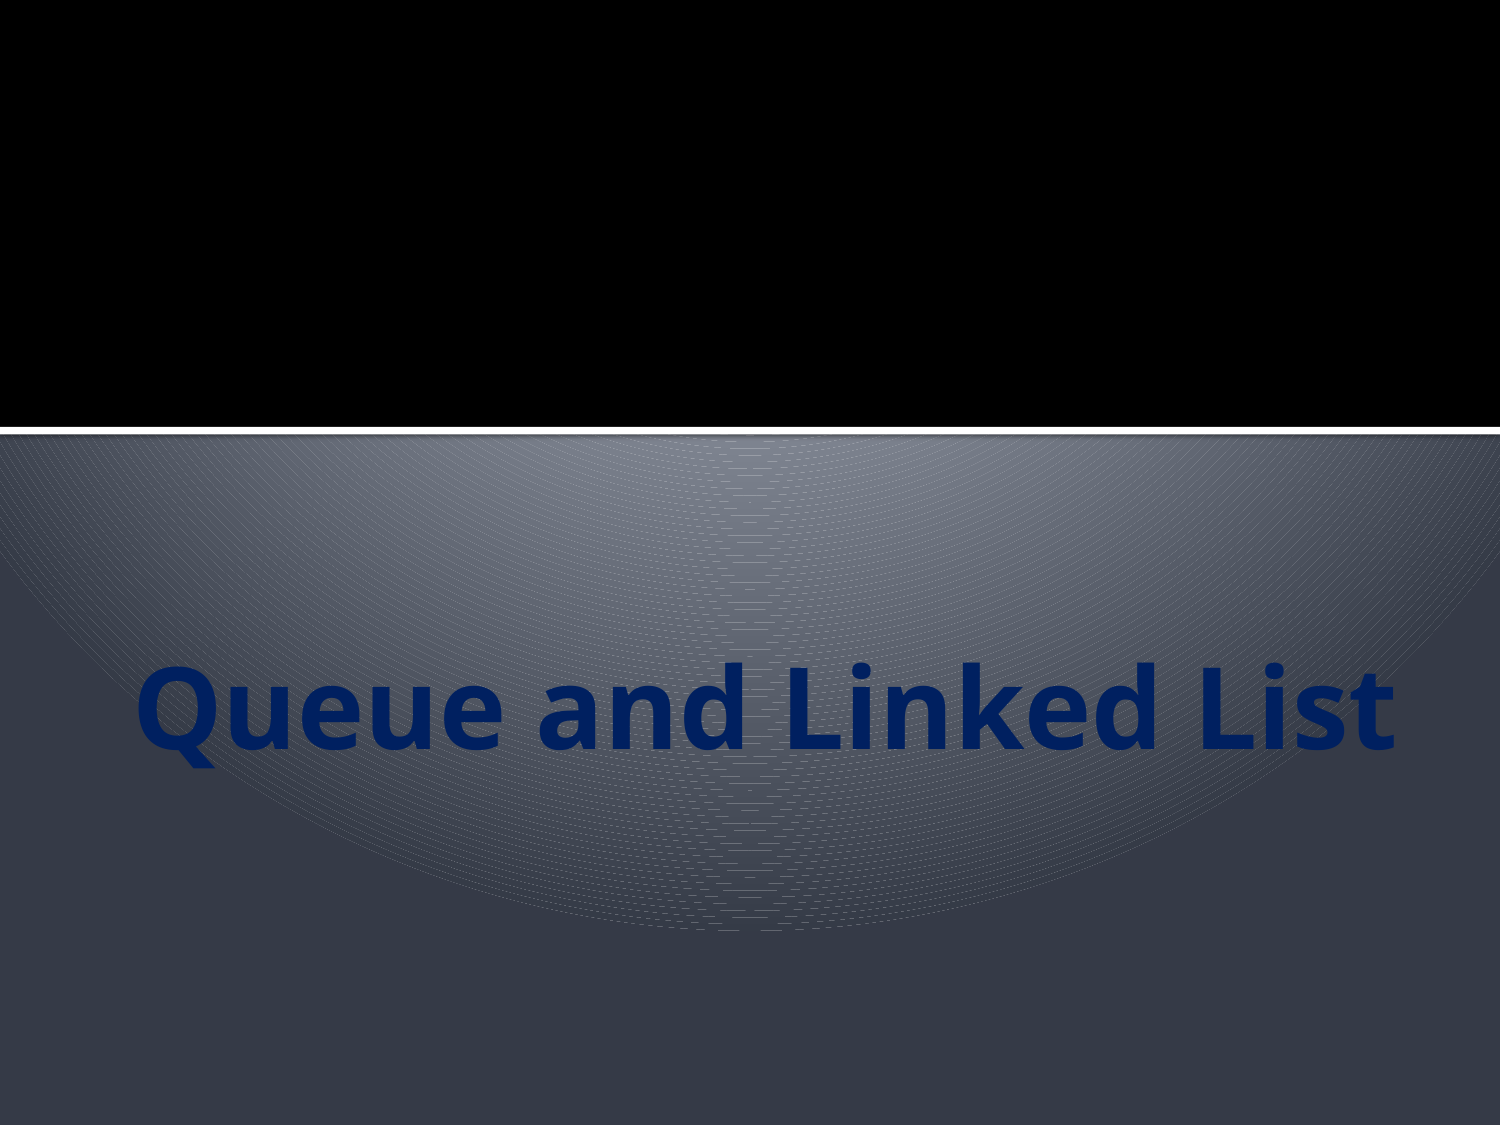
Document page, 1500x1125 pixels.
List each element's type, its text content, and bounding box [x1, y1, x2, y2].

title Queue and Linked List [117, 503, 1432, 773]
